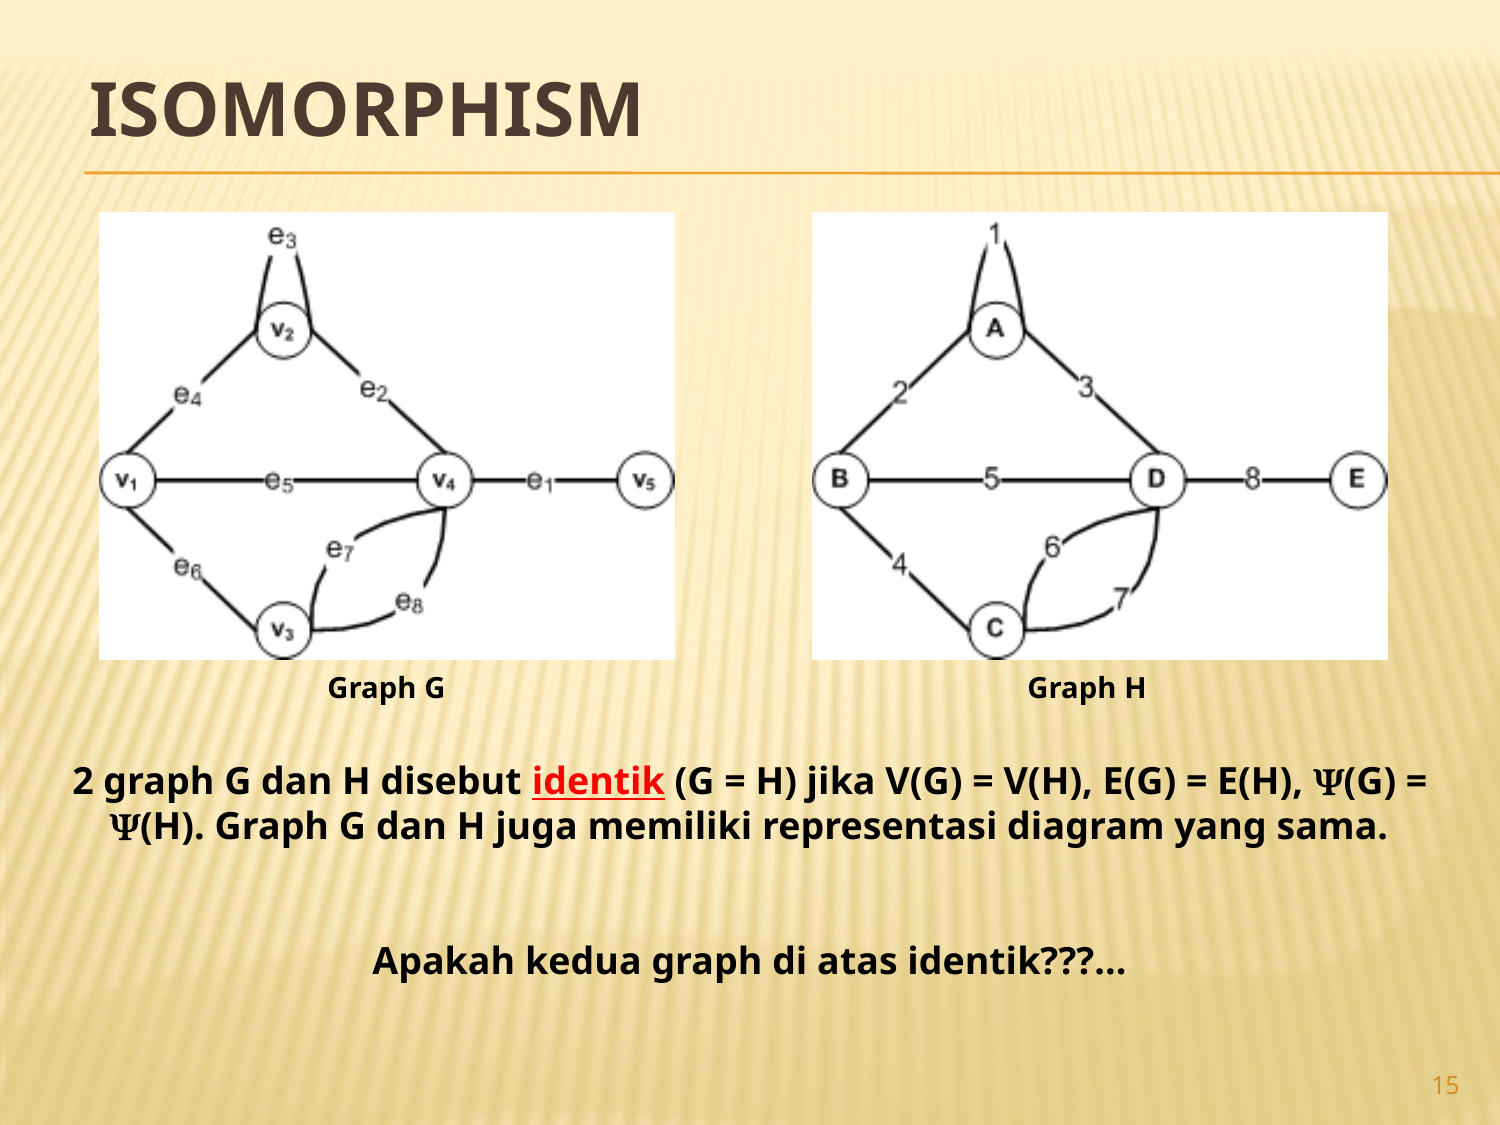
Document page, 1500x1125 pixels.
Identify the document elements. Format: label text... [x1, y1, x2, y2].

picture [812, 212, 1388, 661]
title ISOMORPHISM [75, 50, 1475, 163]
text_box Graph H [1012, 678, 1175, 712]
text_box 2 graph G dan H disebut identik (G = H) jika V(G) = V(H), E(G) = E(H), (G) = (H). Graph G dan H juga memiliki representasi diagram yang sama. Apakah kedua graph di atas identik???... [37, 749, 1463, 990]
slide_number 15 [1350, 1061, 1475, 1103]
text_box Graph G [312, 678, 475, 712]
picture [99, 212, 676, 661]
